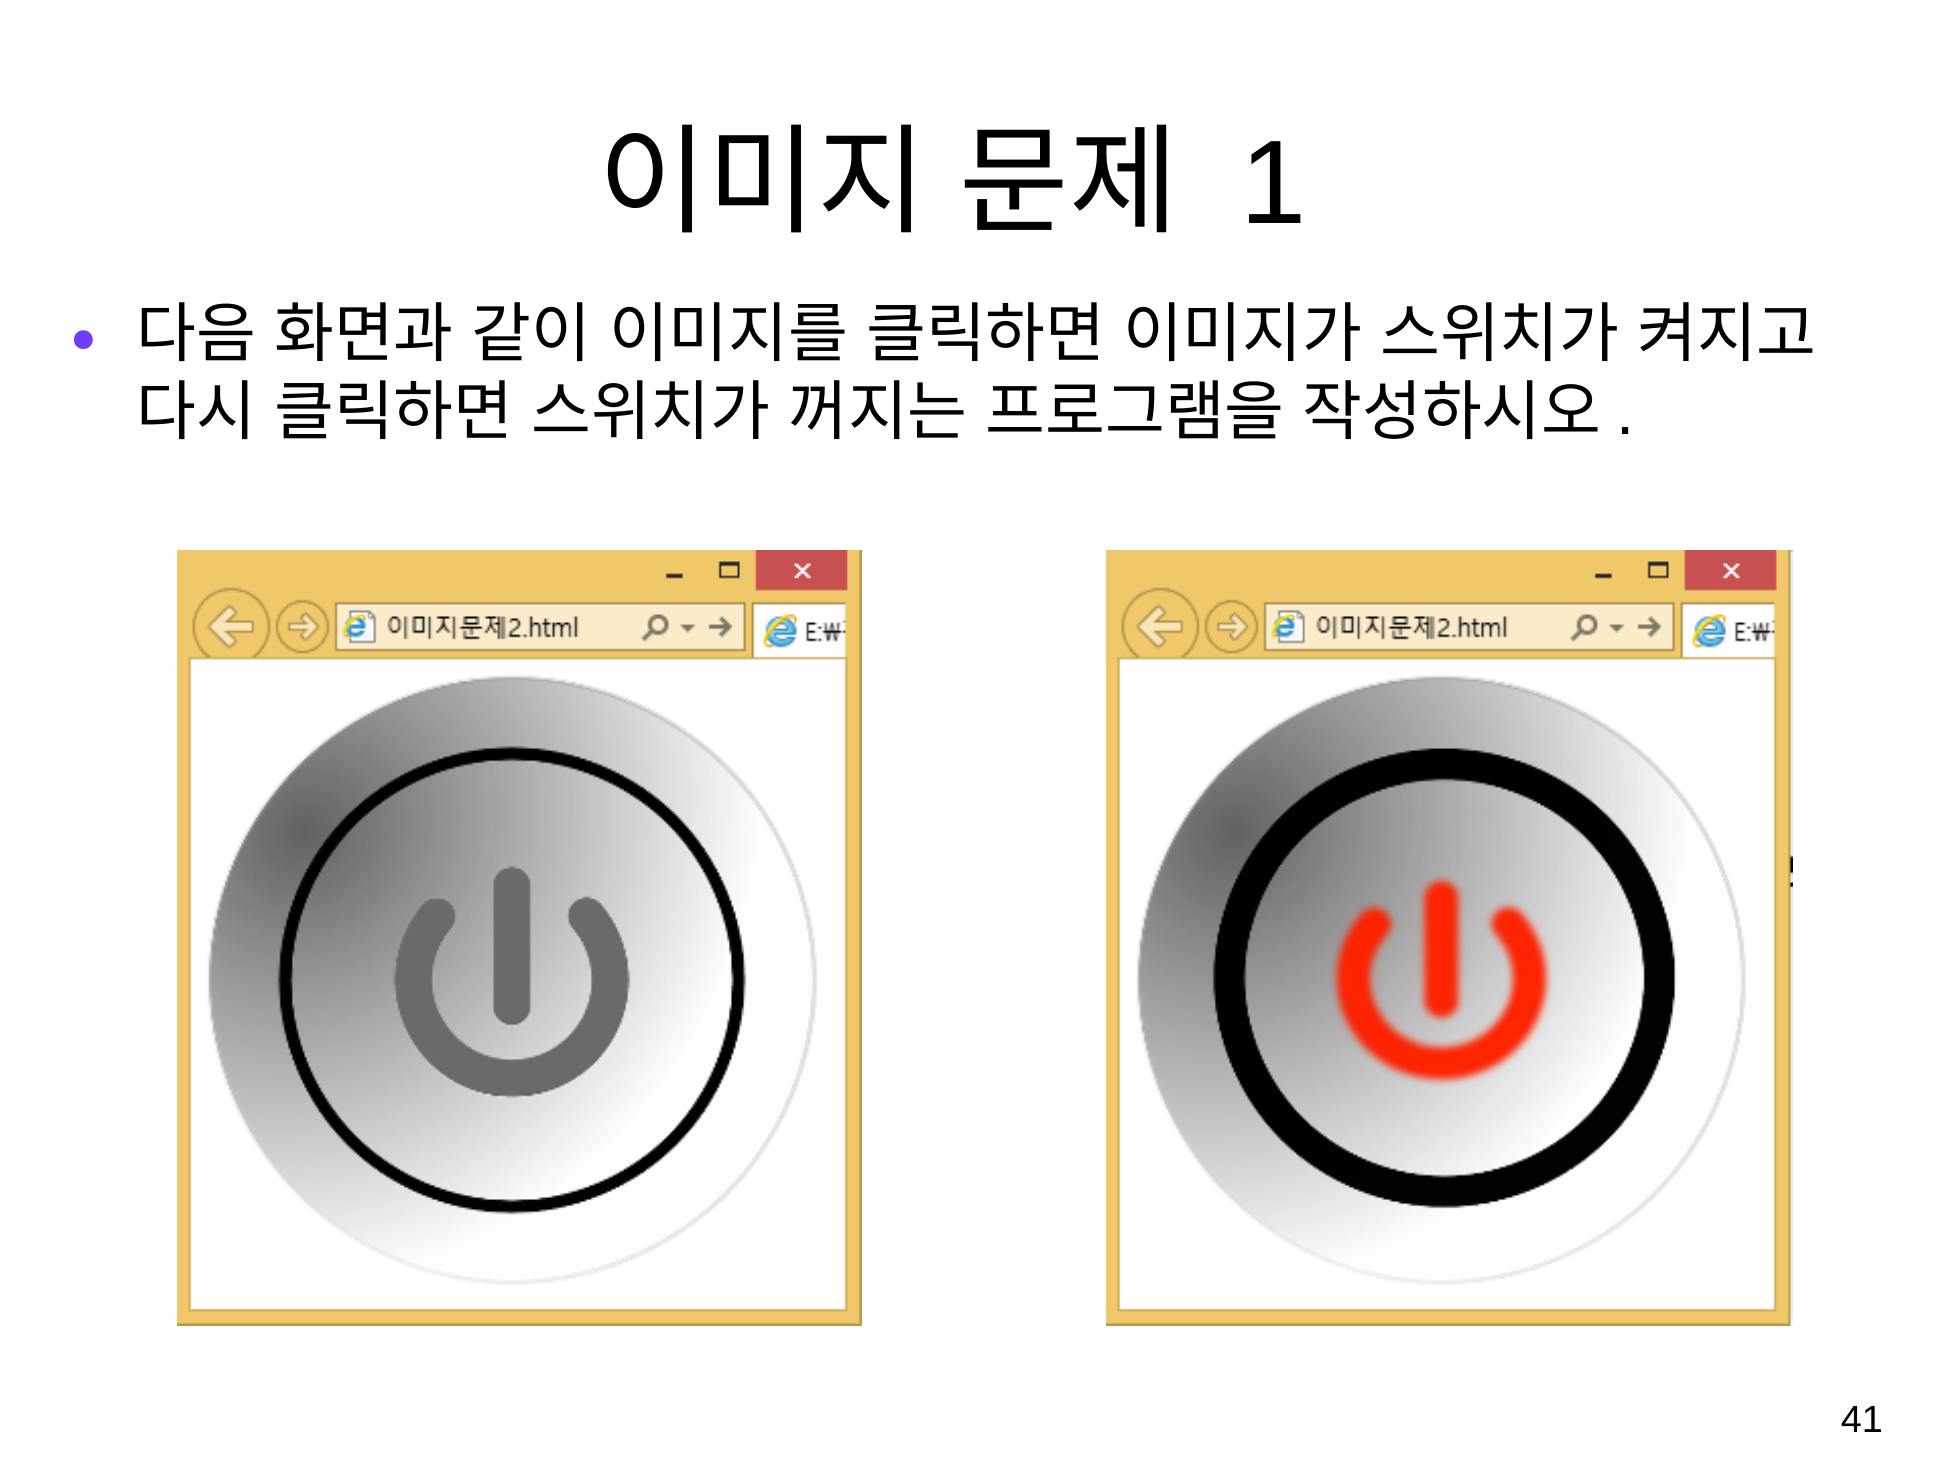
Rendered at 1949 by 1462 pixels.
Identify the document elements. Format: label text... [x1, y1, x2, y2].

picture [177, 550, 862, 1327]
list 다음 화면과 같이 이미지를 클릭하면 이미지가 스위치가 켜지고 다시 클릭하면 스위치가 꺼지는 프로그램을 작성하시오. [48, 284, 1897, 1343]
title 이미지 문제 1 [156, 92, 1749, 255]
picture [1105, 550, 1793, 1327]
slide_number ‹#› [1496, 1372, 1899, 1462]
